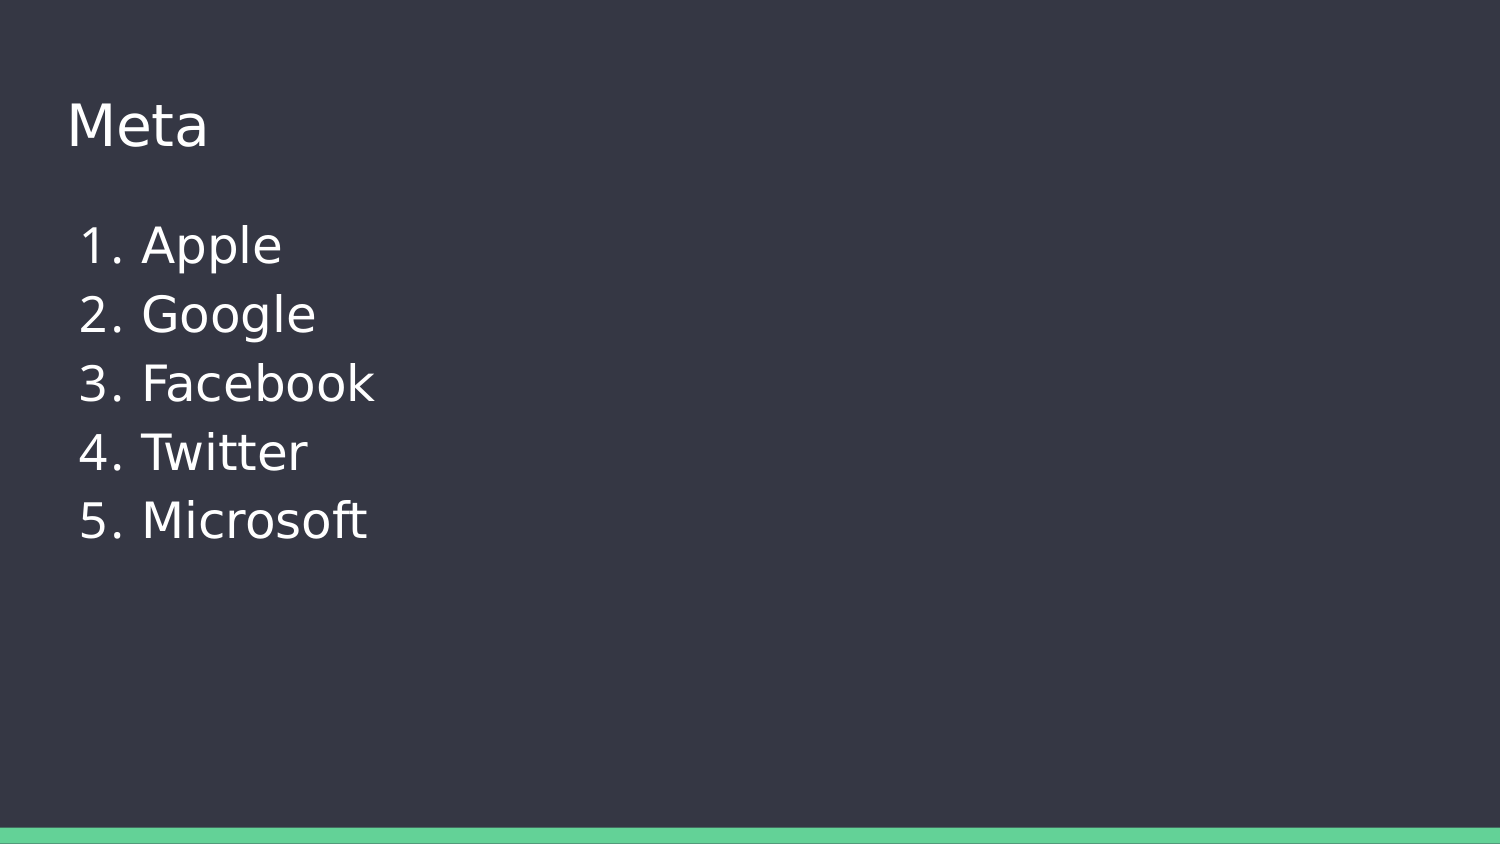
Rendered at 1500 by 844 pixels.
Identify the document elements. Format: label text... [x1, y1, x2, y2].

title Meta [51, 72, 1449, 167]
list Apple Google Facebook Twitter Microsoft [51, 189, 1449, 750]
